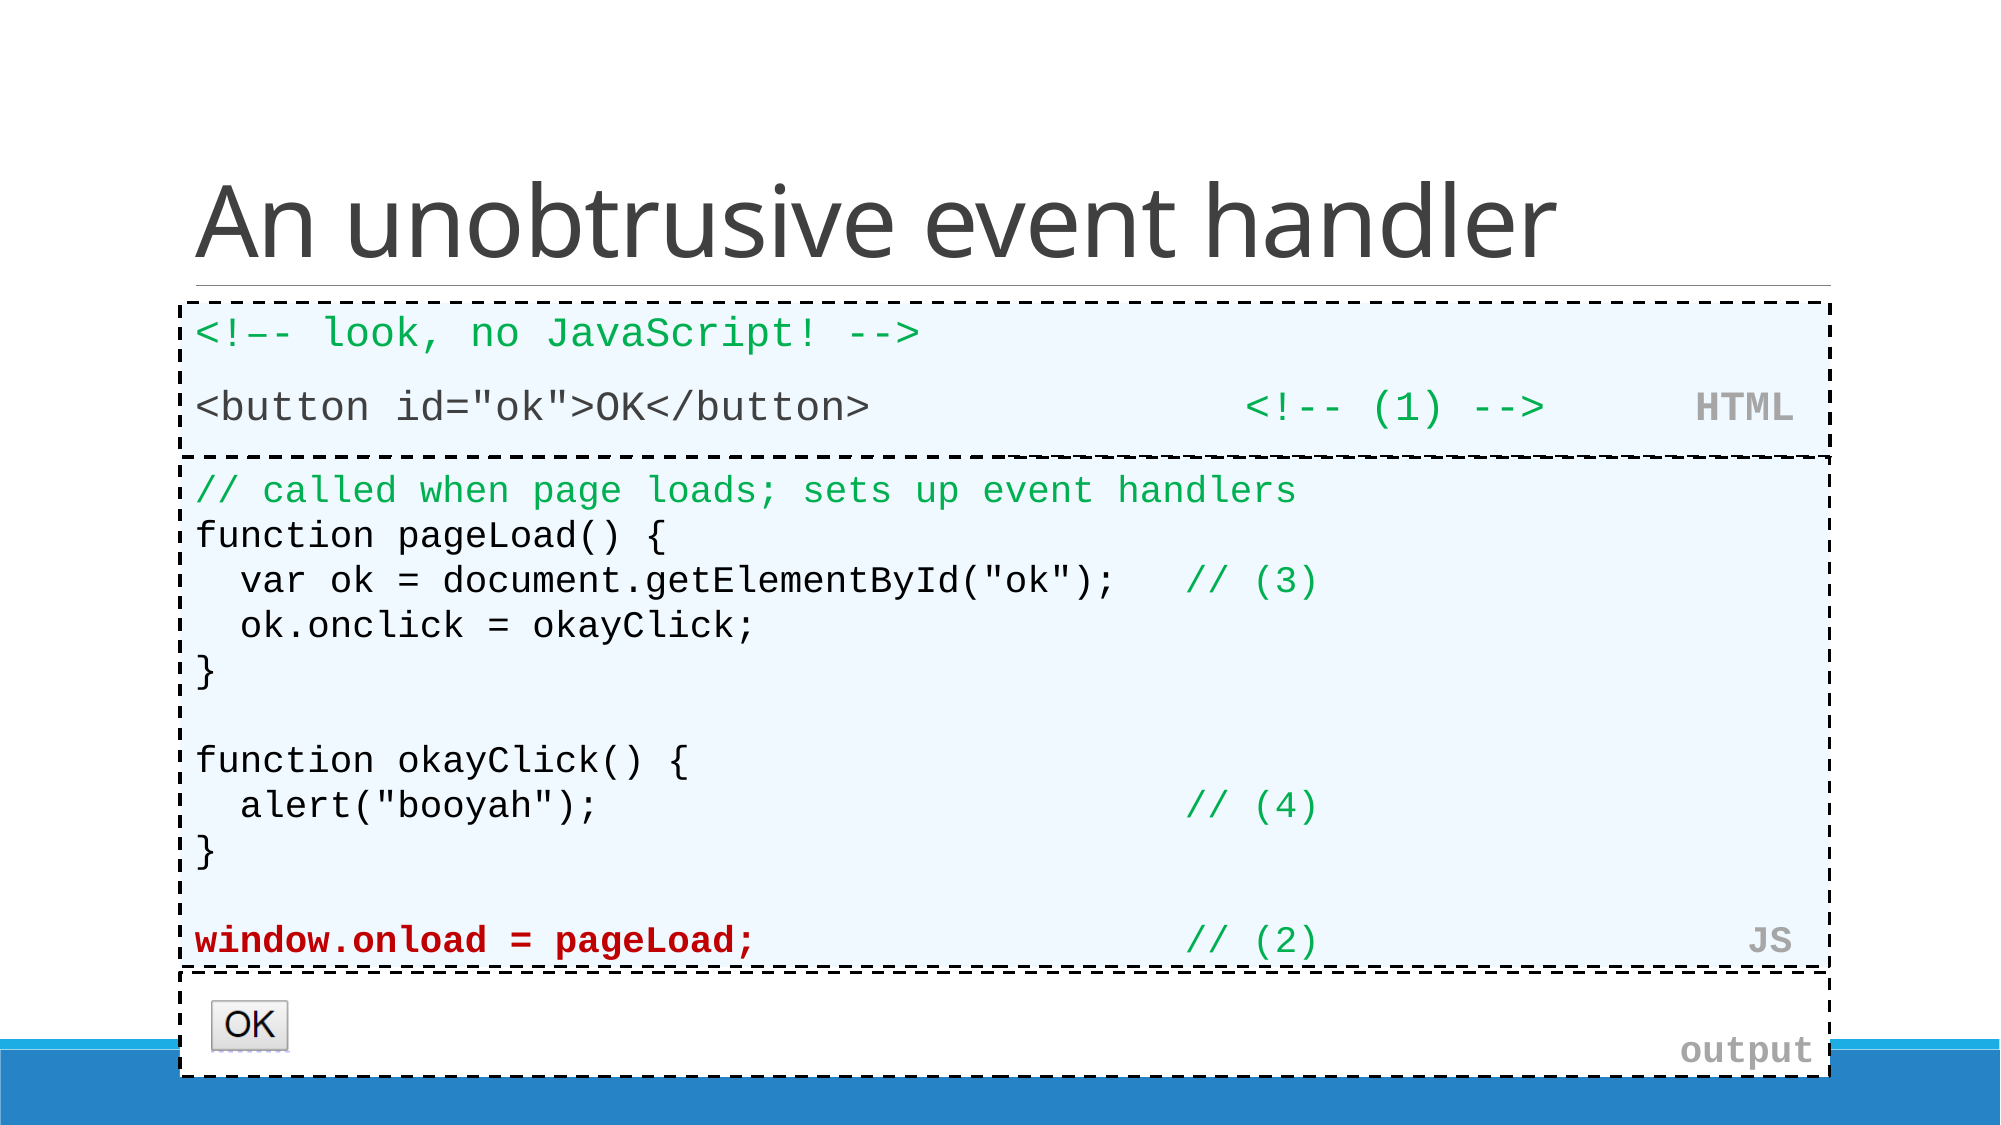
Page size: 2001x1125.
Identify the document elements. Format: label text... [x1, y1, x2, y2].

list <!–- look, no JavaScript! --> <button id="ok">OK</button> <!-- (1) --> HTML [180, 302, 1830, 457]
text_box output [179, 972, 1830, 1077]
text_box // called when page loads; sets up event handlers function pageLoad() { var ok = document.getElementById("ok"); // (3) ok.onclick = okayClick; } function okayClick() { alert("booyah"); // (4) } window.onload = pageLoad; // (2) JS [179, 457, 1830, 967]
title An unobtrusive event handler [180, 47, 1830, 285]
picture [210, 997, 293, 1054]
